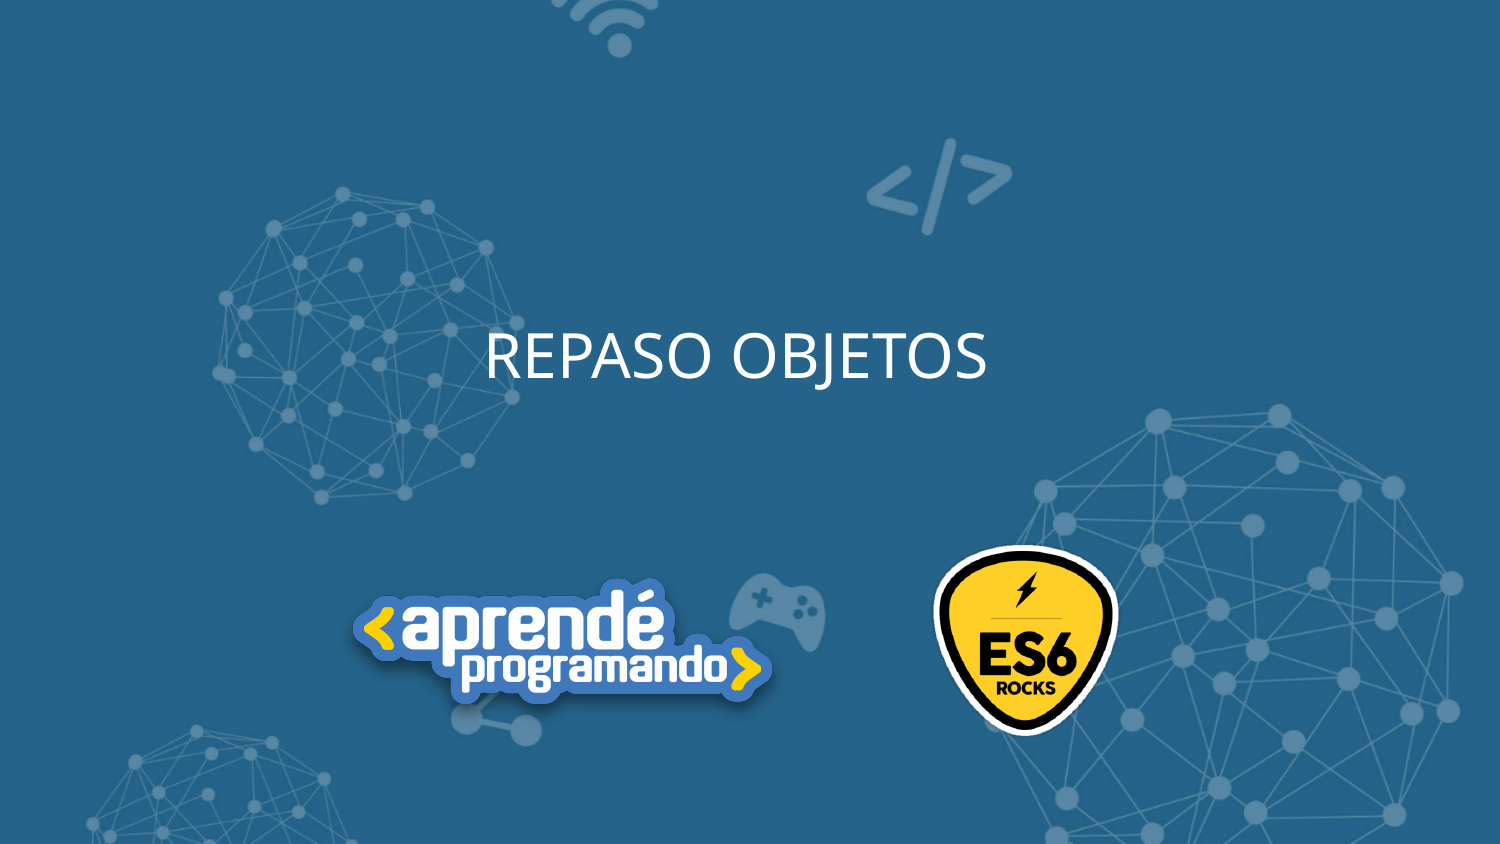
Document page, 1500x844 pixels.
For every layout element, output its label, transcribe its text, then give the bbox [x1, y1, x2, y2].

text_box REPASO OBJETOS [220, 301, 1253, 422]
picture [0, 0, 1500, 844]
